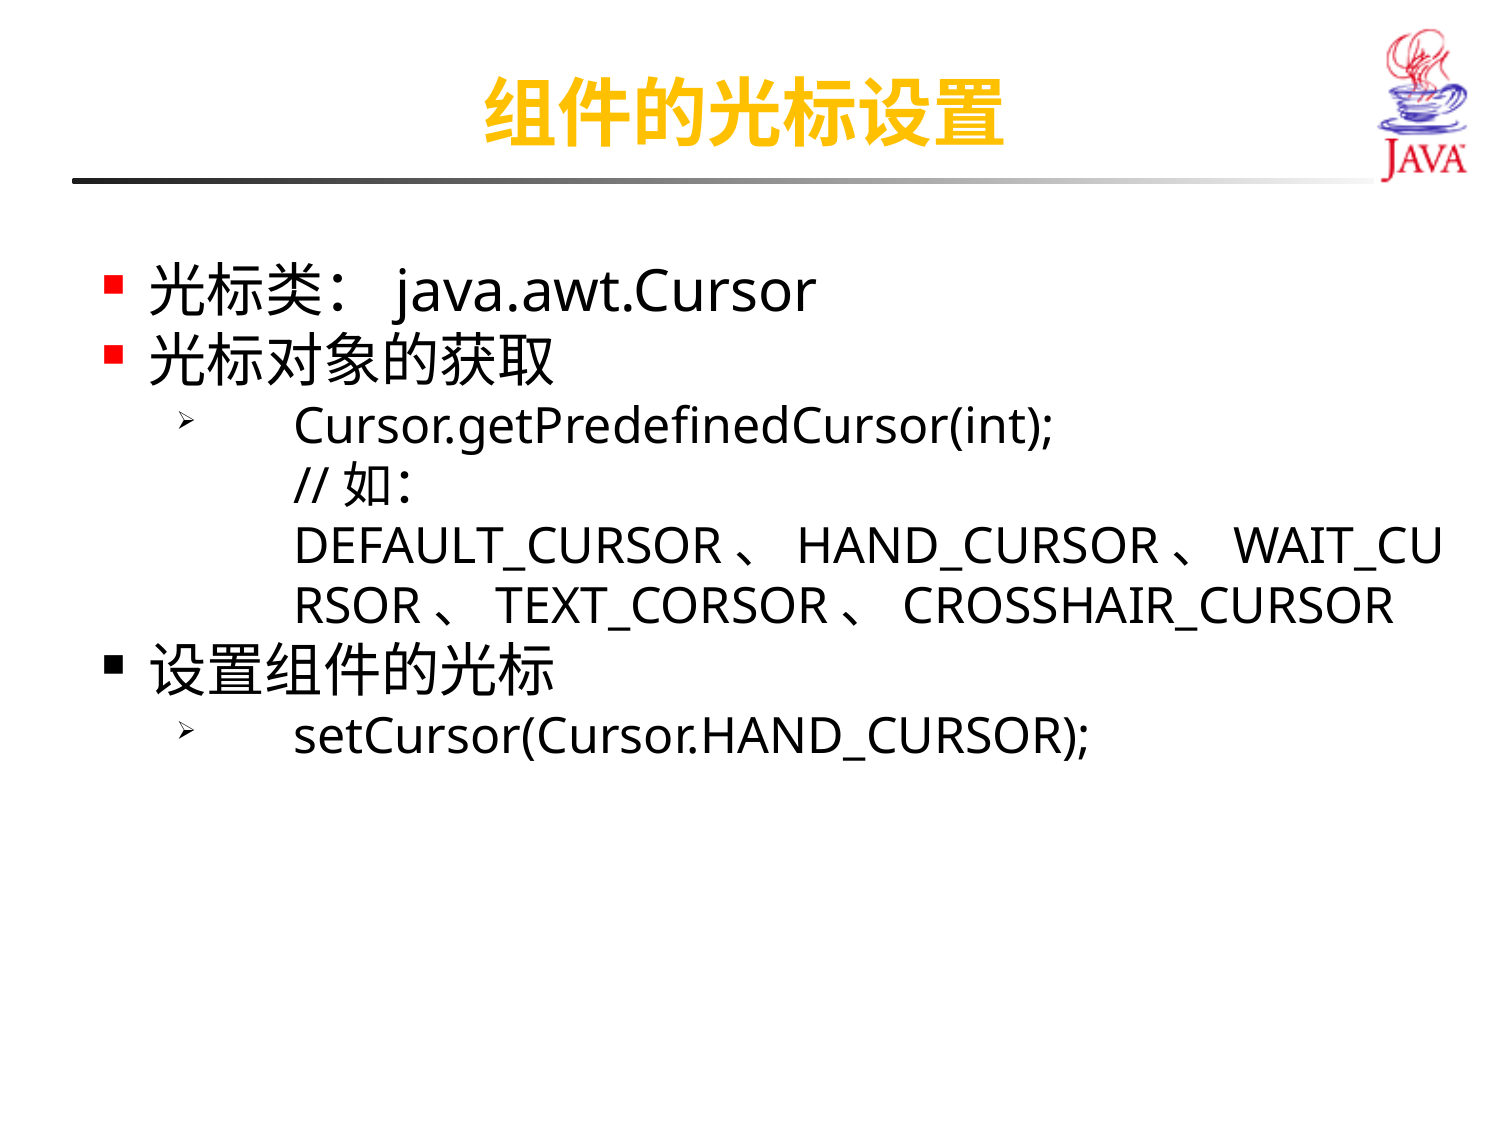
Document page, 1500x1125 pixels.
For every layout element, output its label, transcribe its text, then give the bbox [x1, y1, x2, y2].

text_box 组件的光标设置 [70, 58, 1421, 164]
picture [1374, 24, 1473, 190]
list 光标类：java.awt.Cursor 光标对象的获取 Cursor.getPredefinedCursor(int); //如：DEFAULT_CURSOR、HAND_CURSOR、WAIT_CURSOR、TEXT_CORSOR、CROSSHAIR_CURSOR 设置组件的光标 setCursor(Cursor.HAND_CURSOR); [11, 246, 1485, 1005]
